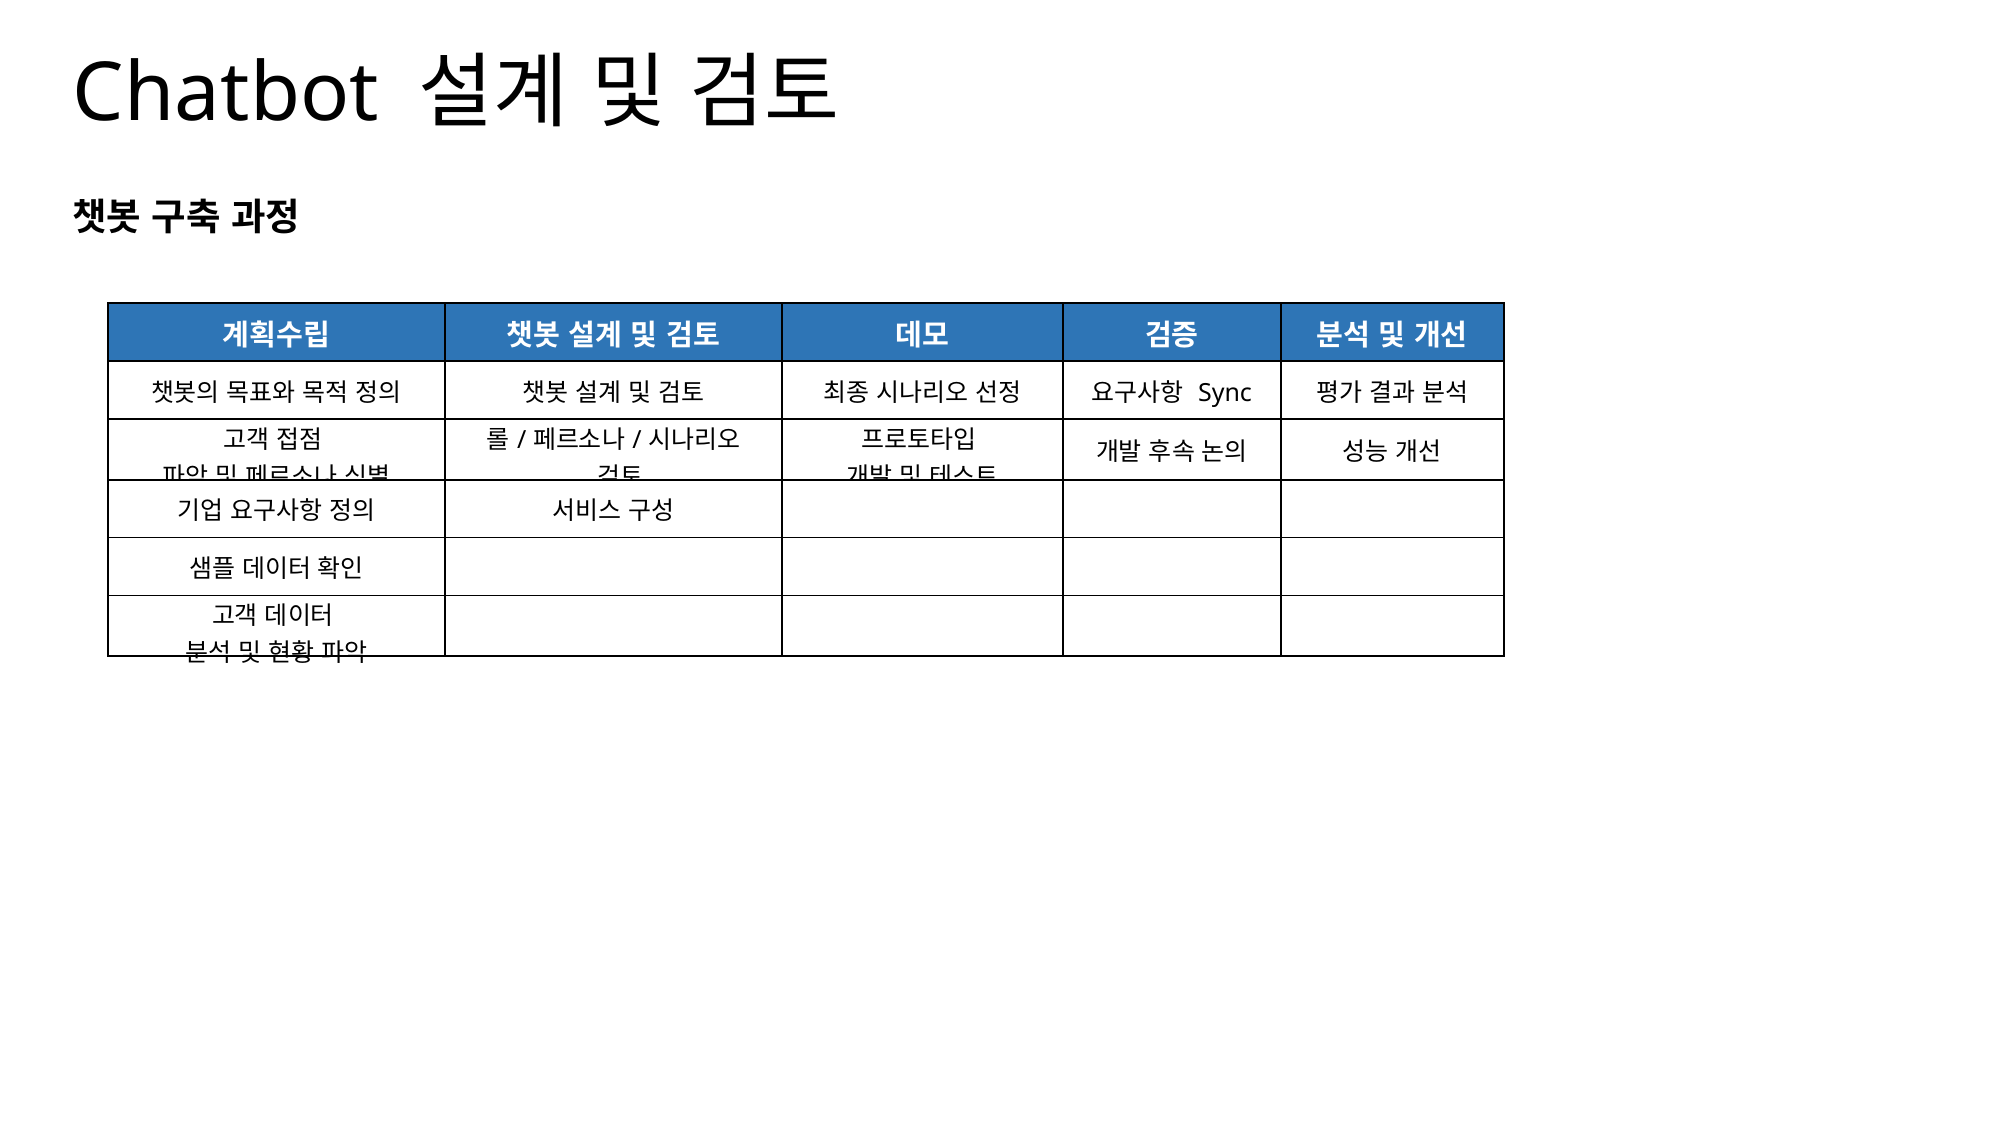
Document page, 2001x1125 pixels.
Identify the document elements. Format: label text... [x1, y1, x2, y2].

table_cell [783, 596, 1062, 655]
table_cell 기업 요구사항 정의 [109, 481, 444, 537]
table_cell [446, 596, 781, 655]
table_cell 샘플 데이터 확인 [109, 538, 444, 595]
table_cell 고객 접점 파악 및 페르소나 식별 [109, 420, 444, 479]
table_cell [1282, 538, 1503, 595]
table_cell [1064, 481, 1280, 537]
table_cell [1064, 538, 1280, 595]
table_header 데모 [783, 304, 1062, 360]
title Chatbot 설계 및 검토 [57, 42, 1727, 147]
table_header 검증 [1064, 304, 1280, 360]
table_cell [1282, 596, 1503, 655]
table_cell 서비스 구성 [446, 481, 781, 537]
table_header 챗봇 설계 및 검토 [446, 304, 781, 360]
table_header 분석 및 개선 [1282, 304, 1503, 360]
table_cell 챗봇의 목표와 목적 정의 [109, 362, 444, 418]
table_cell 성능 개선 [1282, 420, 1503, 479]
table_cell 챗봇 설계 및 검토 [446, 362, 781, 418]
table_cell 고객 데이터 분석 및 현황 파악 [109, 596, 444, 655]
table_cell [1282, 481, 1503, 537]
table_cell 평가 결과 분석 [1282, 362, 1503, 418]
table_cell 요구사항 Sync [1064, 362, 1280, 418]
table_cell 롤/페르소나/시나리오 검토 [446, 420, 781, 479]
text_box 챗봇 구축 과정 [57, 163, 1569, 246]
table_cell [783, 481, 1062, 537]
table_cell 프로토타입 개발 및 테스트 [783, 420, 1062, 479]
table_cell 개발 후속 논의 [1064, 420, 1280, 479]
table_cell [1064, 596, 1280, 655]
table_cell [446, 538, 781, 595]
table_cell 최종 시나리오 선정 [783, 362, 1062, 418]
table_header 계획수립 [109, 304, 444, 360]
table_cell [783, 538, 1062, 595]
